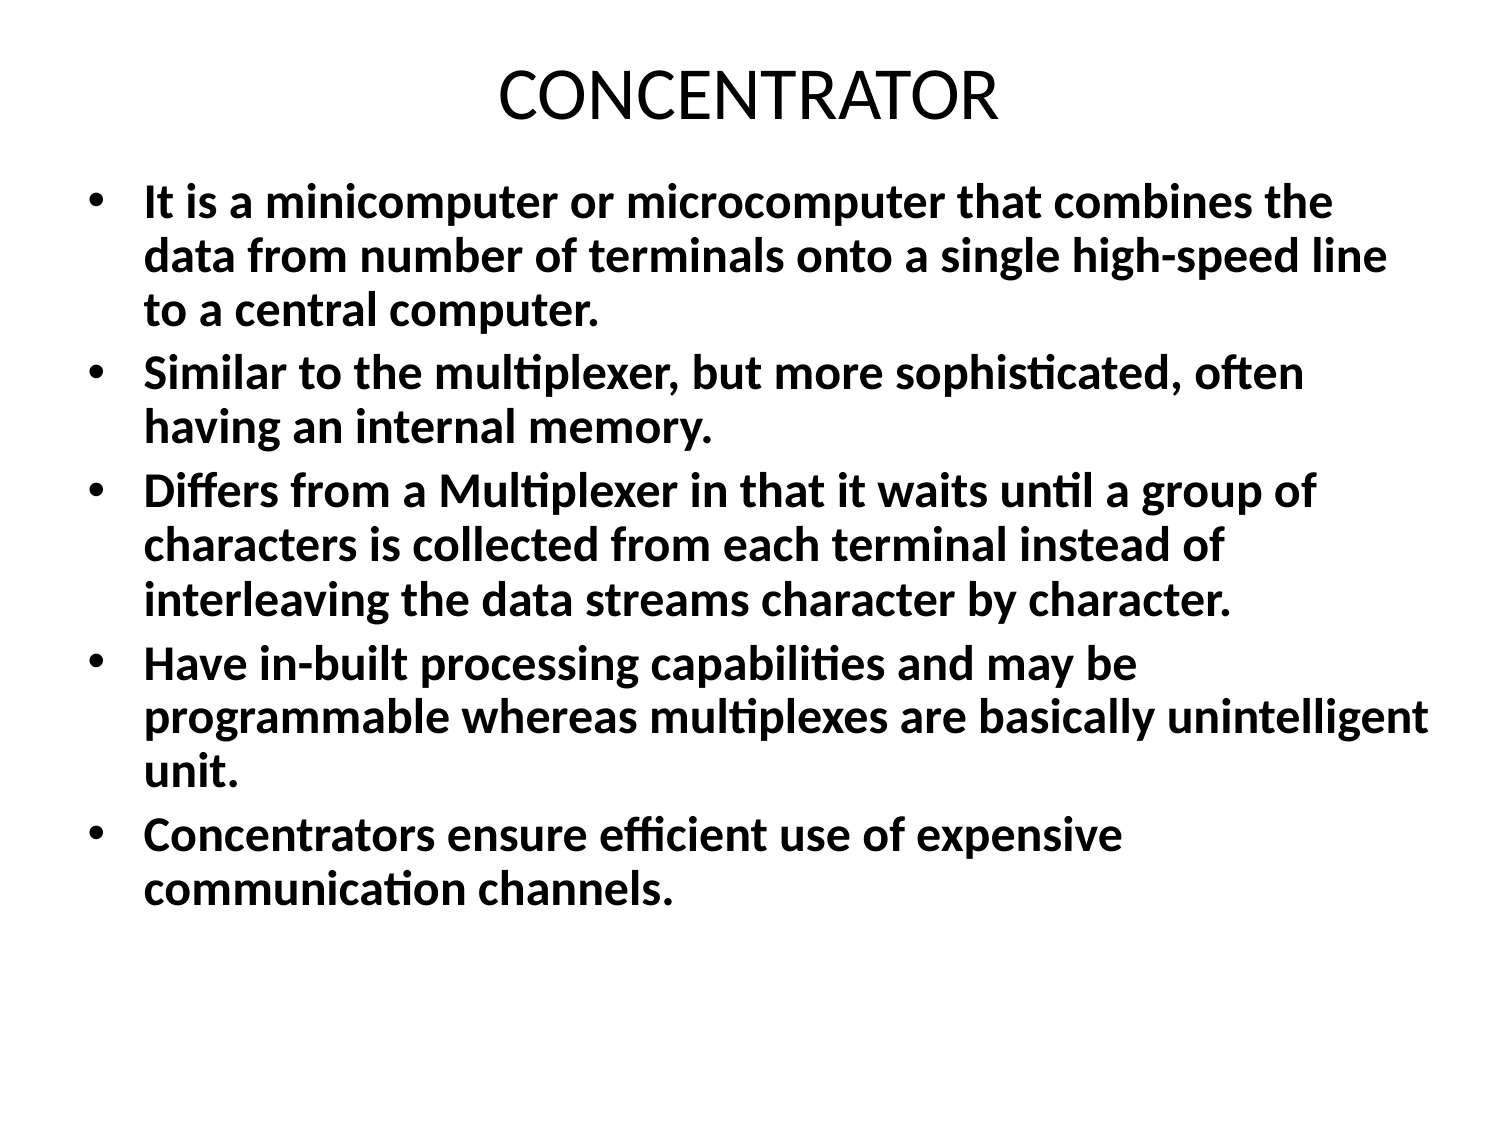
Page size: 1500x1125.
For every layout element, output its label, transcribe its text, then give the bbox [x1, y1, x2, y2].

title CONCENTRATOR [75, 37, 1425, 150]
list It is a minicomputer or microcomputer that combines the data from number of terminals onto a single high-speed line to a central computer. Similar to the multiplexer, but more sophisticated, often having an internal memory. Differs from a Multiplexer in that it waits until a group of characters is collected from each terminal instead of interleaving the data streams character by character. Have in-built processing capabilities and may be programmable whereas multiplexes are basically unintelligent unit. Concentrators ensure efficient use of expensive communication channels. [87, 174, 1438, 1050]
